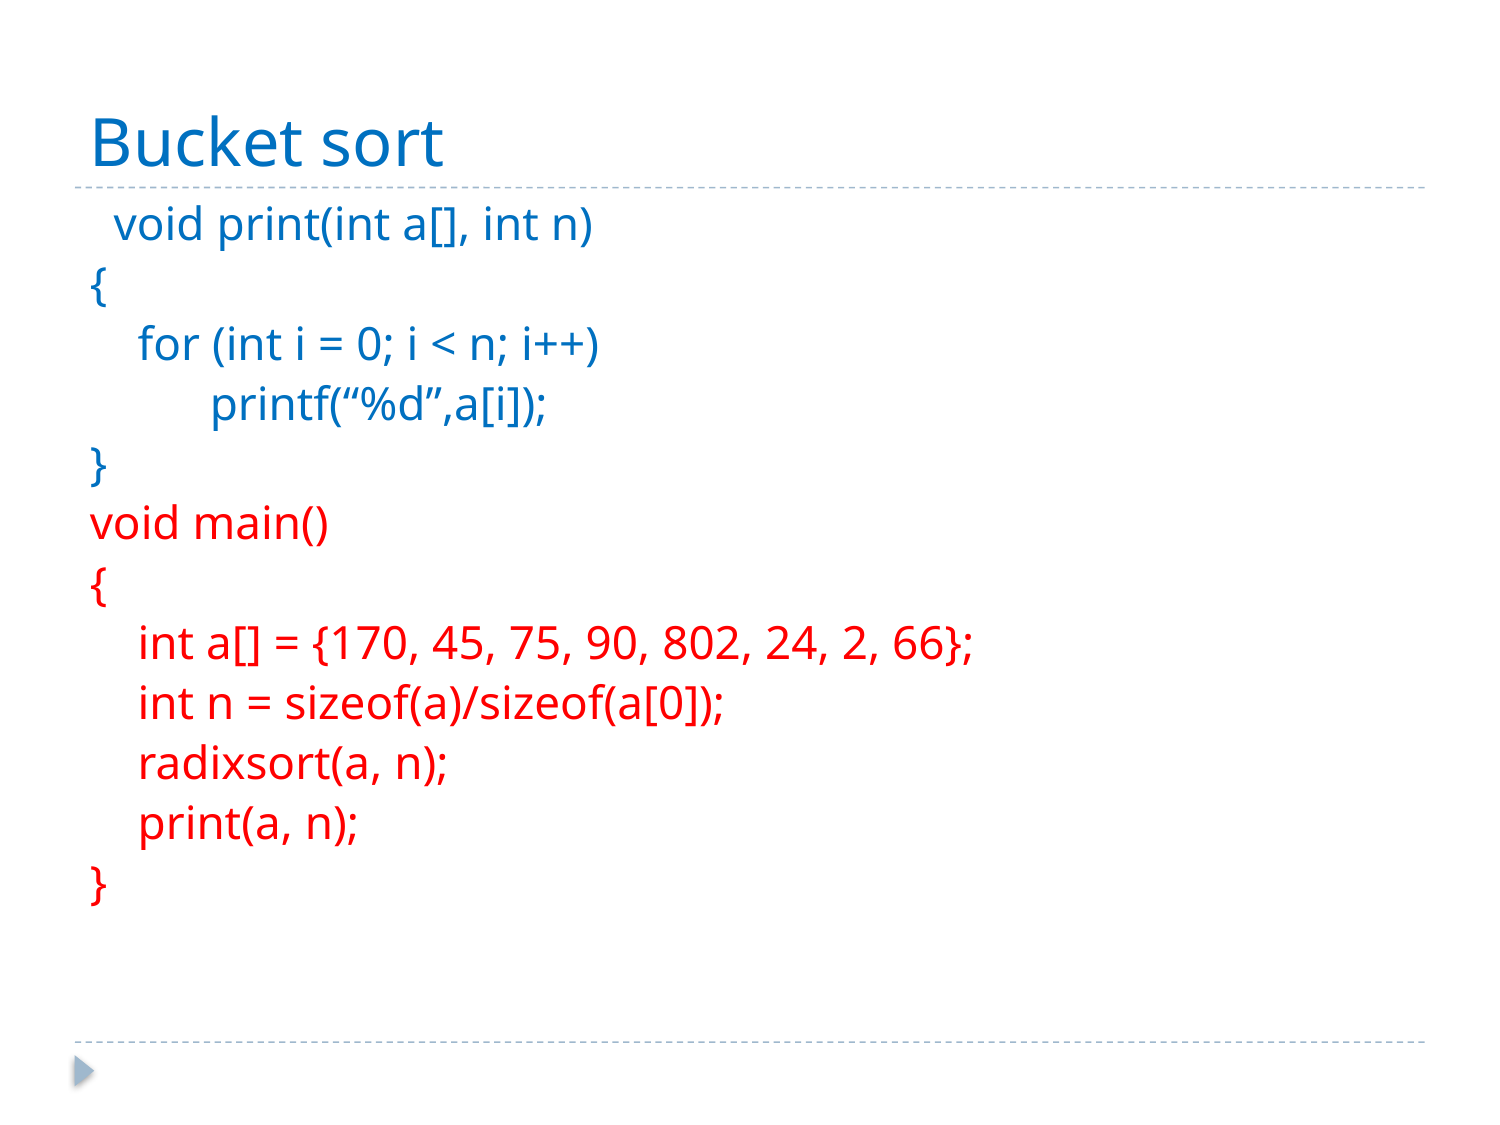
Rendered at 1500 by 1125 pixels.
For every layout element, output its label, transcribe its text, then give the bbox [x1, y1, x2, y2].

title Bucket sort [75, 24, 1425, 187]
list void print(int a[], int n) { for (int i = 0; i < n; i++) printf(“%d”,a[i]); } void main() { int a[] = {170, 45, 75, 90, 802, 24, 2, 66}; int n = sizeof(a)/sizeof(a[0]); radixsort(a, n); print(a, n); } [75, 187, 1425, 1063]
